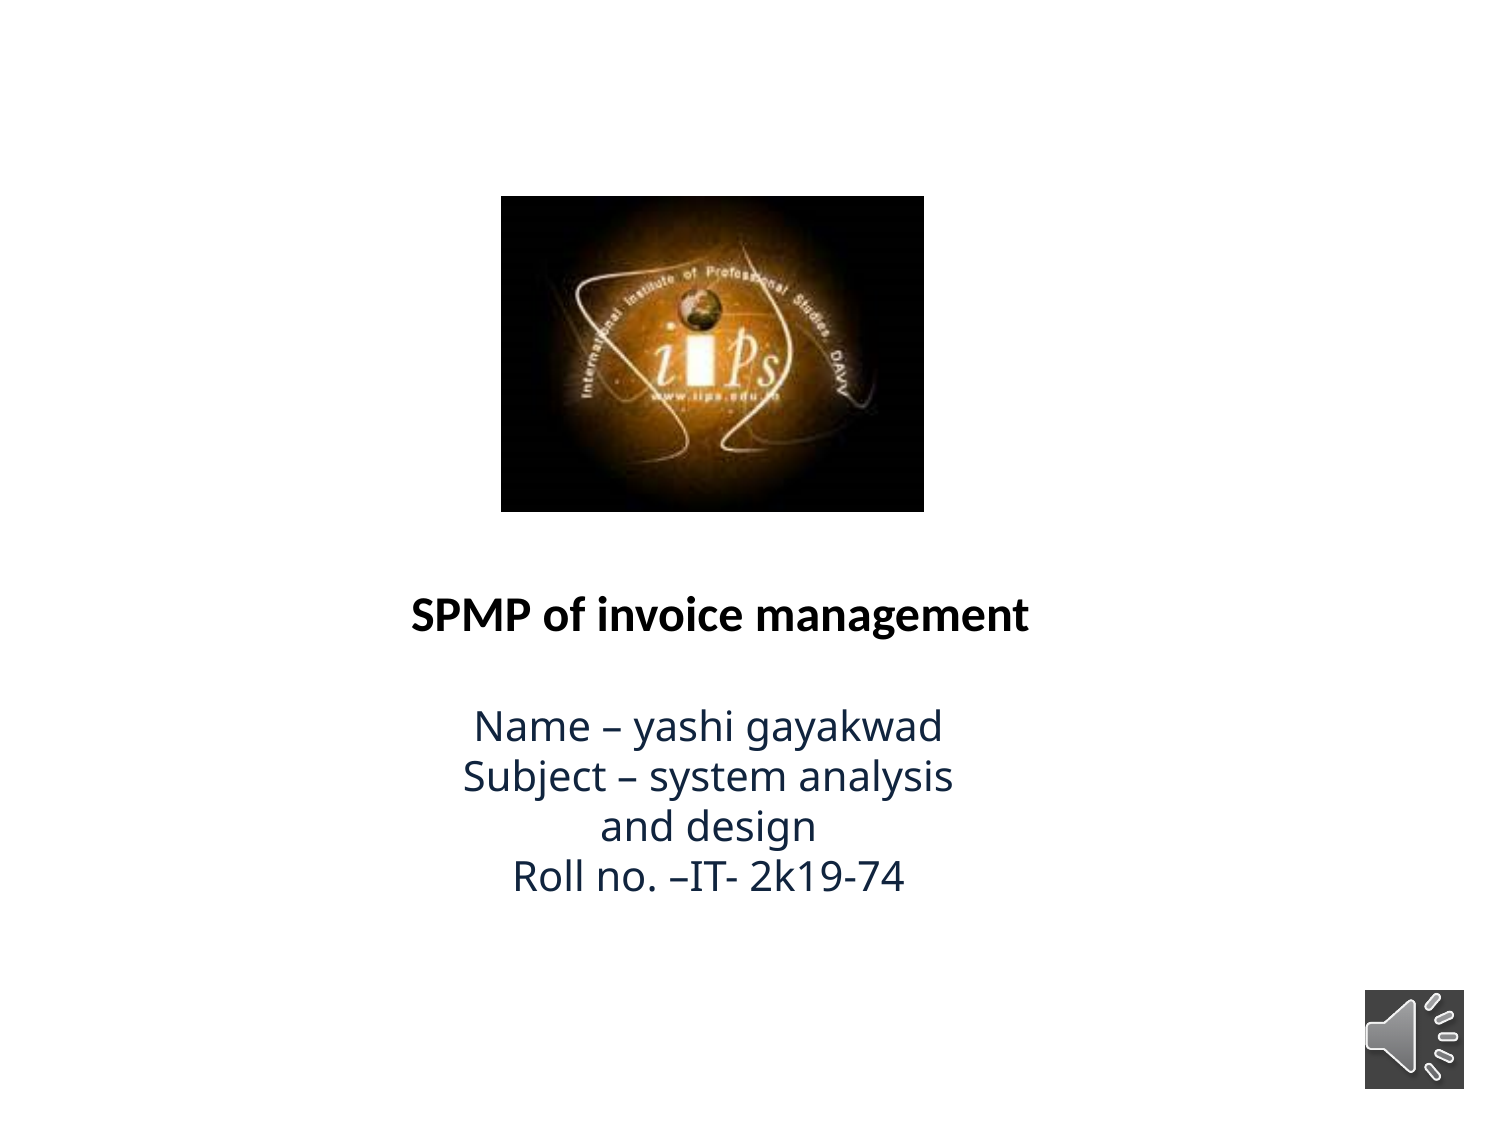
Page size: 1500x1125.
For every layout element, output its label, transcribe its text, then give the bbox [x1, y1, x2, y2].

picture [1364, 989, 1465, 1090]
text_box SPMP of invoice management [360, 574, 1081, 649]
text_box Name – yashi gayakwad Subject – system analysis and design Roll no. –IT- 2k19-74 [431, 692, 987, 908]
picture [501, 195, 924, 512]
